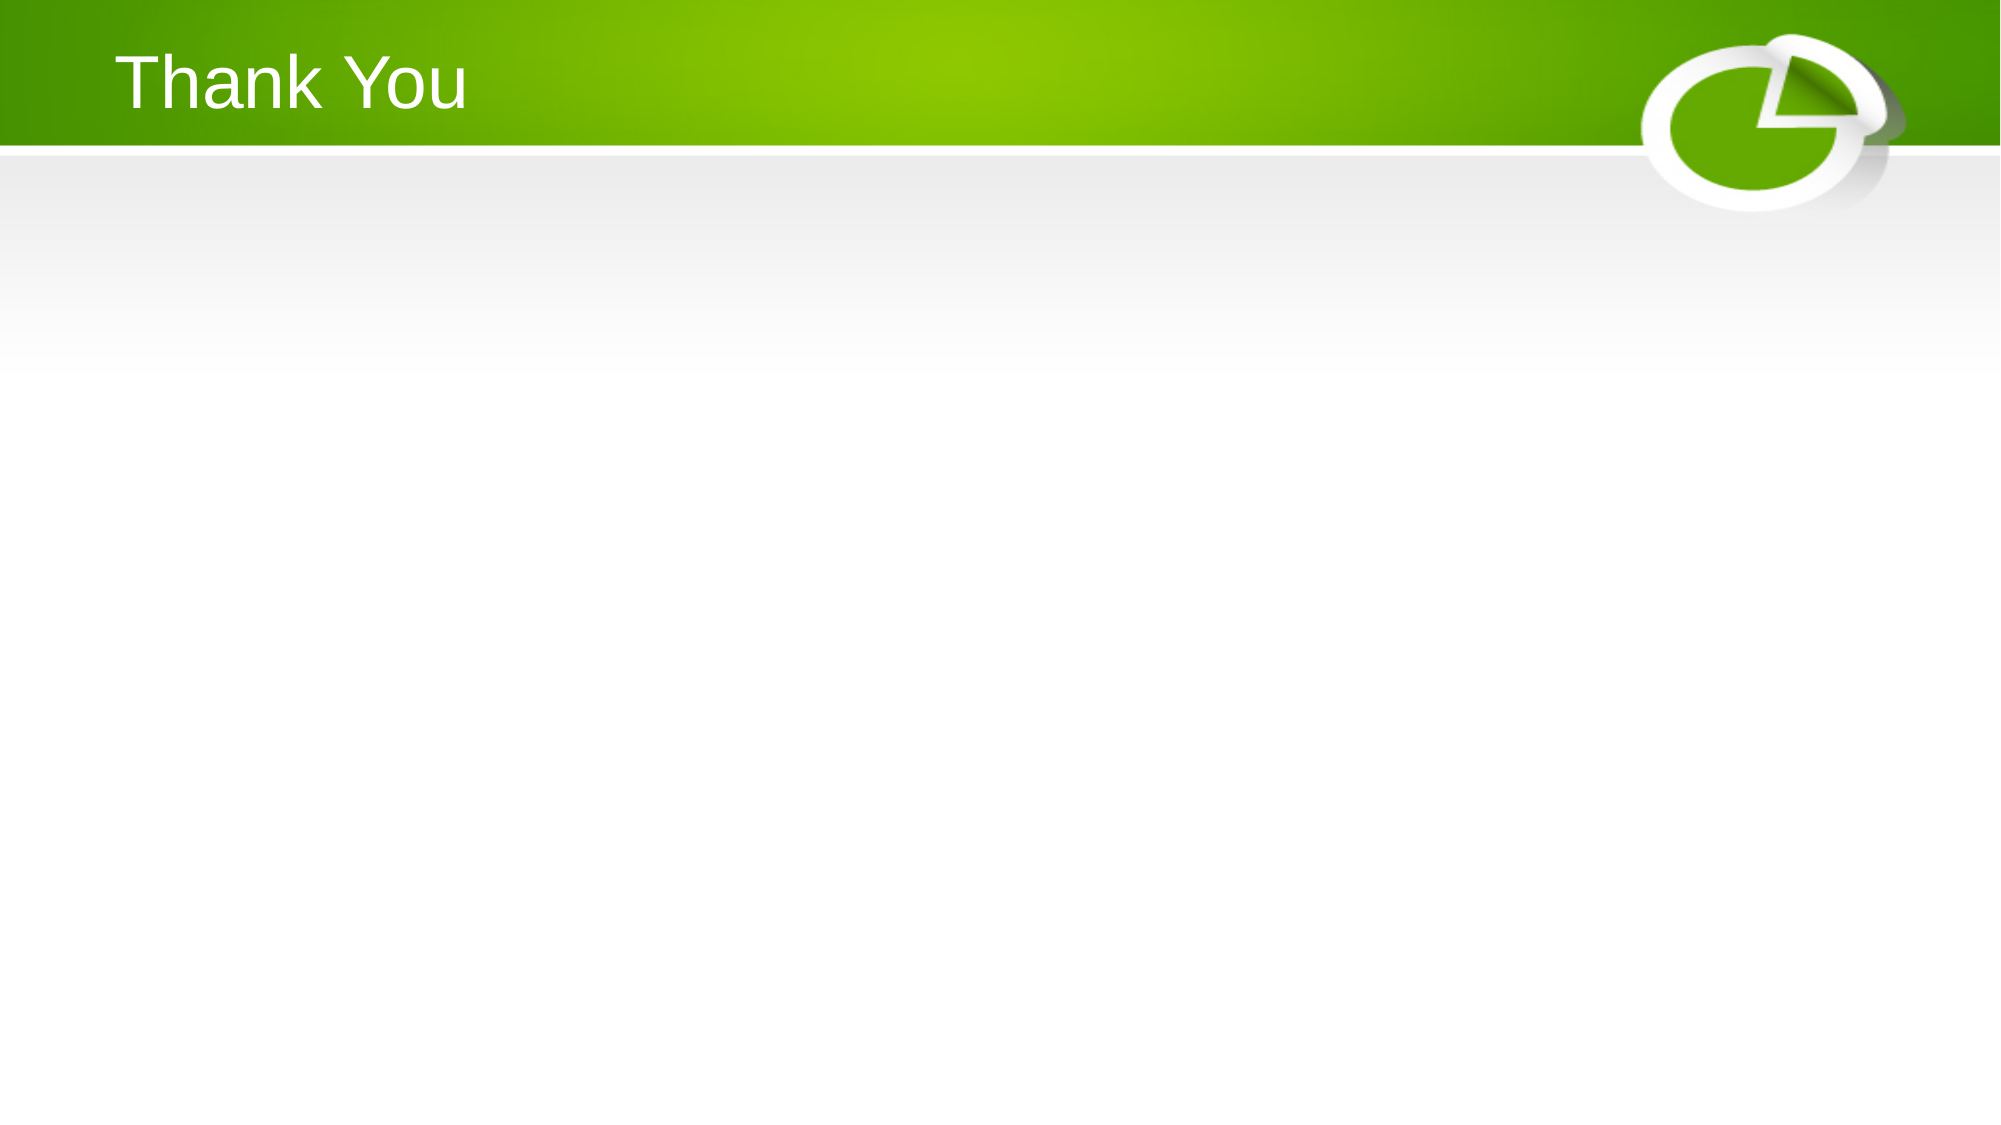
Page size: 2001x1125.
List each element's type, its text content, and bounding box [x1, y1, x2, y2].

title Thank You [99, 30, 1901, 127]
picture [0, 0, 2001, 1125]
